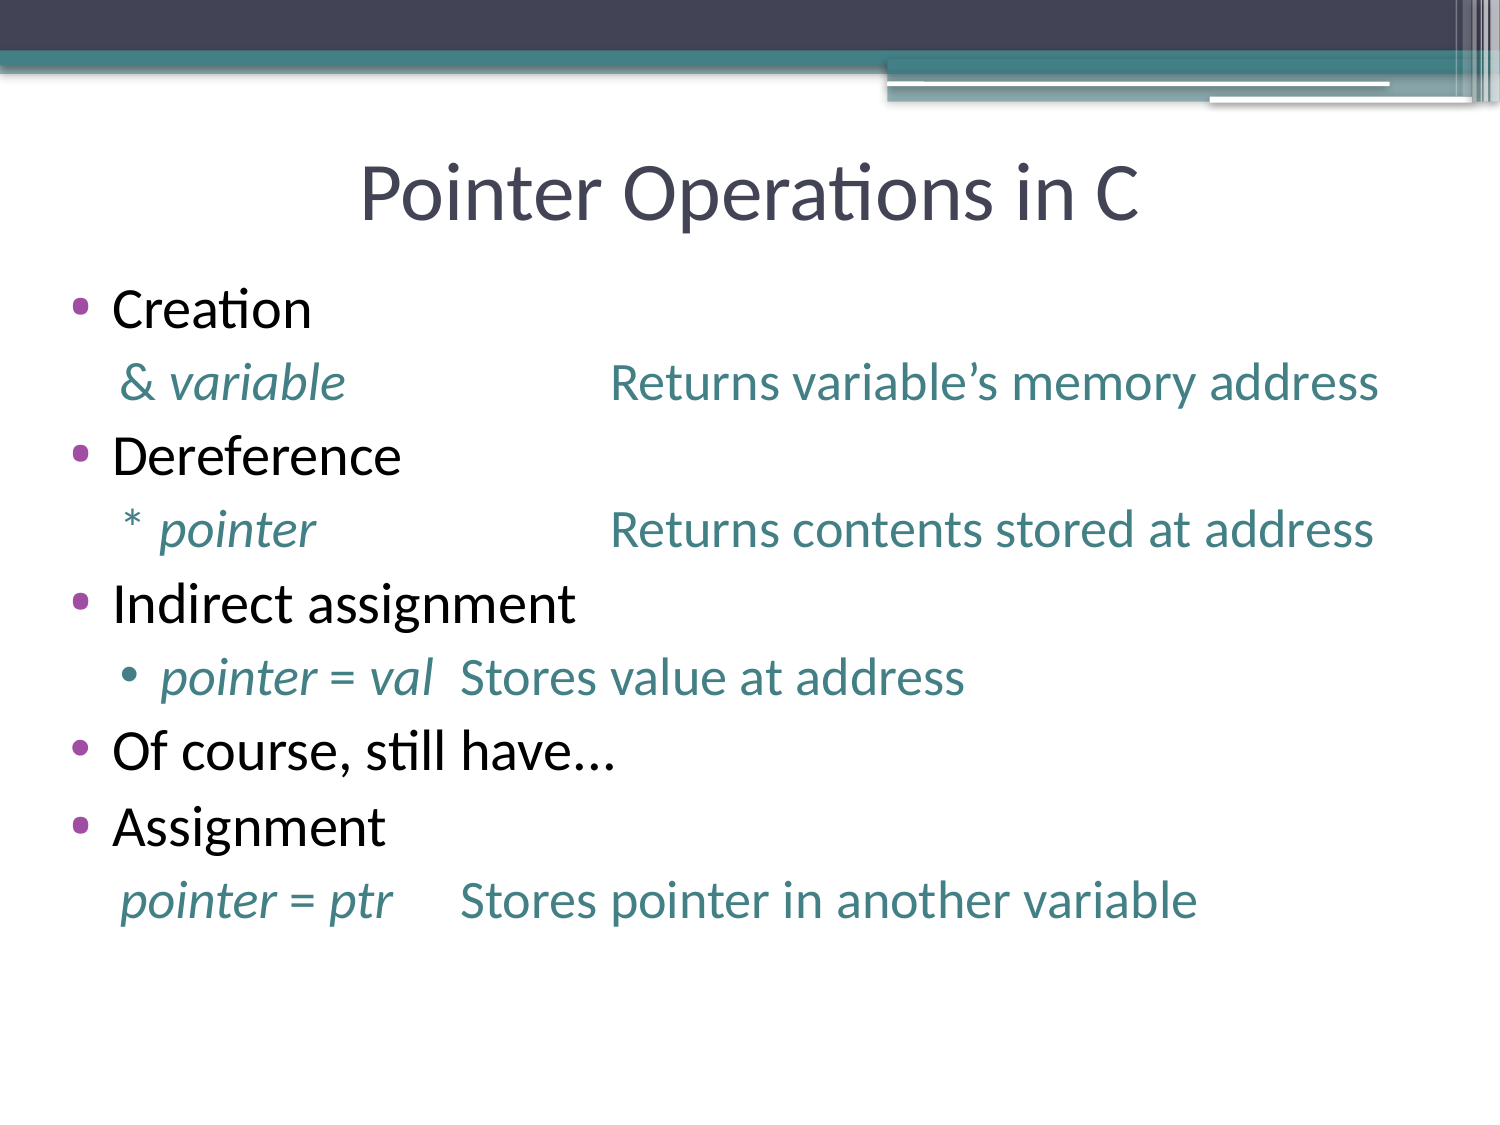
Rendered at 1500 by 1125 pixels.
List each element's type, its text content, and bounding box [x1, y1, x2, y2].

title Pointer Operations in C [75, 99, 1425, 262]
list Creation & variable Returns variable’s memory address Dereference * pointer Returns contents stored at address Indirect assignment pointer = val Stores value at address Of course, still have... Assignment pointer = ptr Stores pointer in another variable [37, 262, 1438, 1125]
